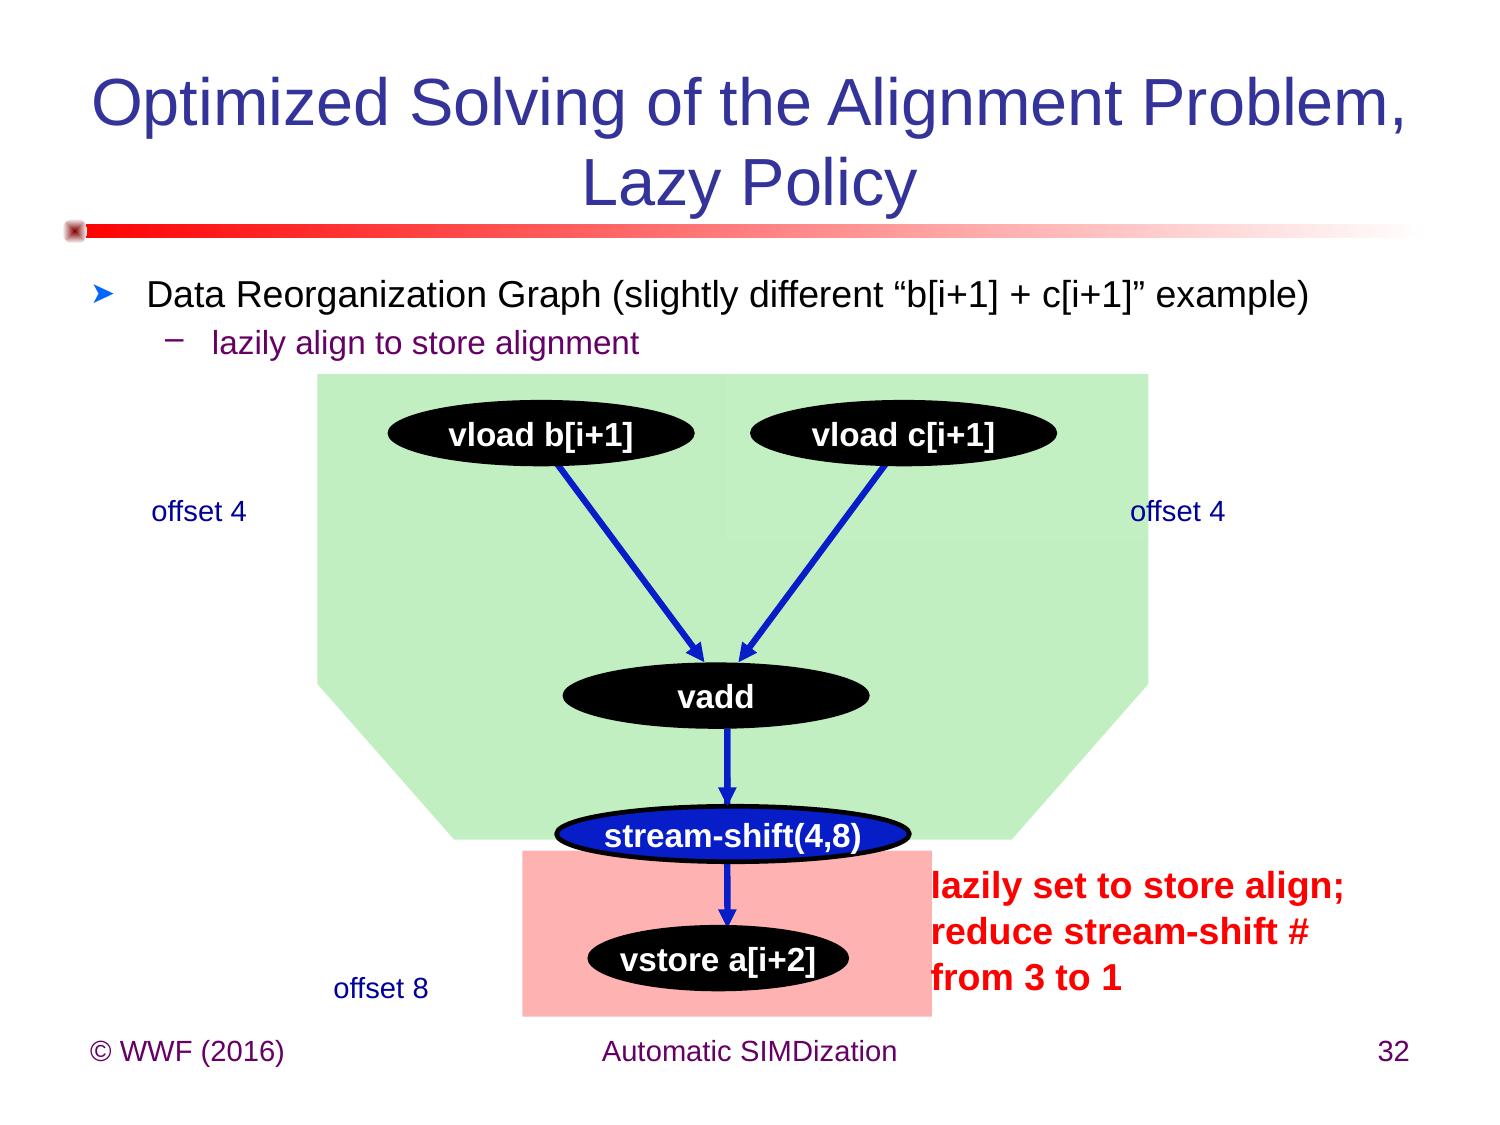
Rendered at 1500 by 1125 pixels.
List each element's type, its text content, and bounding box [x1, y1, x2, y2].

text_box lazily set to store align; reduce stream-shift # from 3 to 1 [932, 862, 1455, 1006]
text_box vstore a[i+2] [587, 924, 850, 992]
slide_number © WWF (2016) [75, 1024, 425, 1103]
text_box vload c[i+1] [750, 399, 1058, 467]
text_box [522, 1005, 932, 1017]
text_box offset 4 [136, 485, 356, 535]
text_box vadd [562, 662, 870, 729]
text_box offset 4 [1114, 485, 1335, 535]
footer Automatic SIMDization [512, 1024, 988, 1103]
text_box offset 8 [318, 961, 538, 1012]
text_box vload b[i+1] [387, 399, 695, 467]
text_box stream-shift(4,8) [556, 806, 910, 862]
slide_number 32 [1074, 1024, 1425, 1103]
list Data Reorganization Graph (slightly different “b[i+1] + c[i+1]” example) lazily align to store alignment [75, 262, 1425, 1005]
text_box [721, 729, 734, 807]
title Optimized Solving of the Alignment Problem, Lazy Policy [75, 45, 1425, 233]
